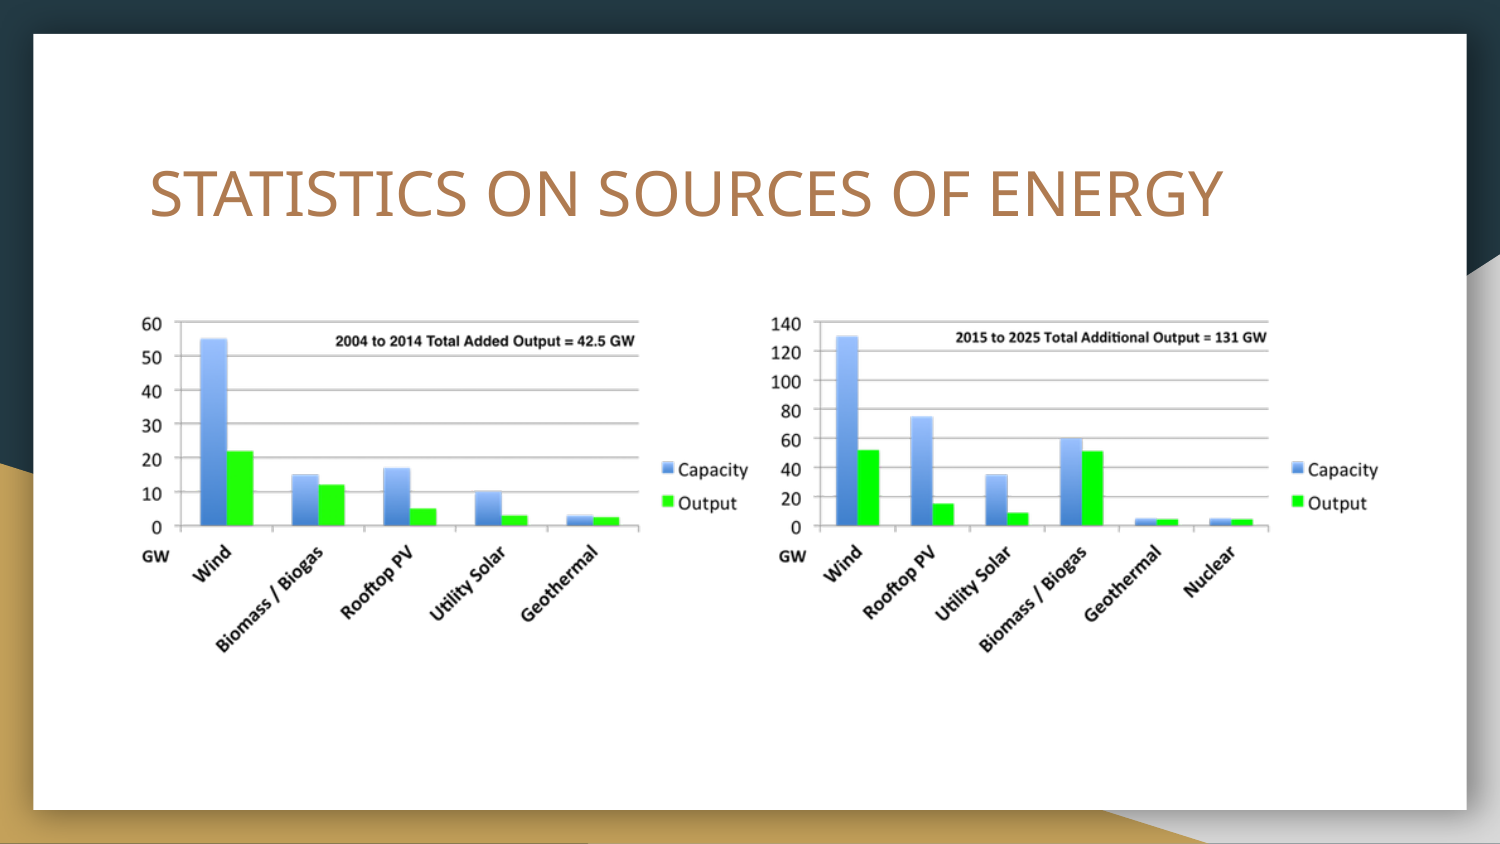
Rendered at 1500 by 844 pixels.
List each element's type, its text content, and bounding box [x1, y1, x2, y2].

picture [134, 304, 1394, 666]
title STATISTICS ON SOURCES OF ENERGY [134, 138, 1366, 296]
